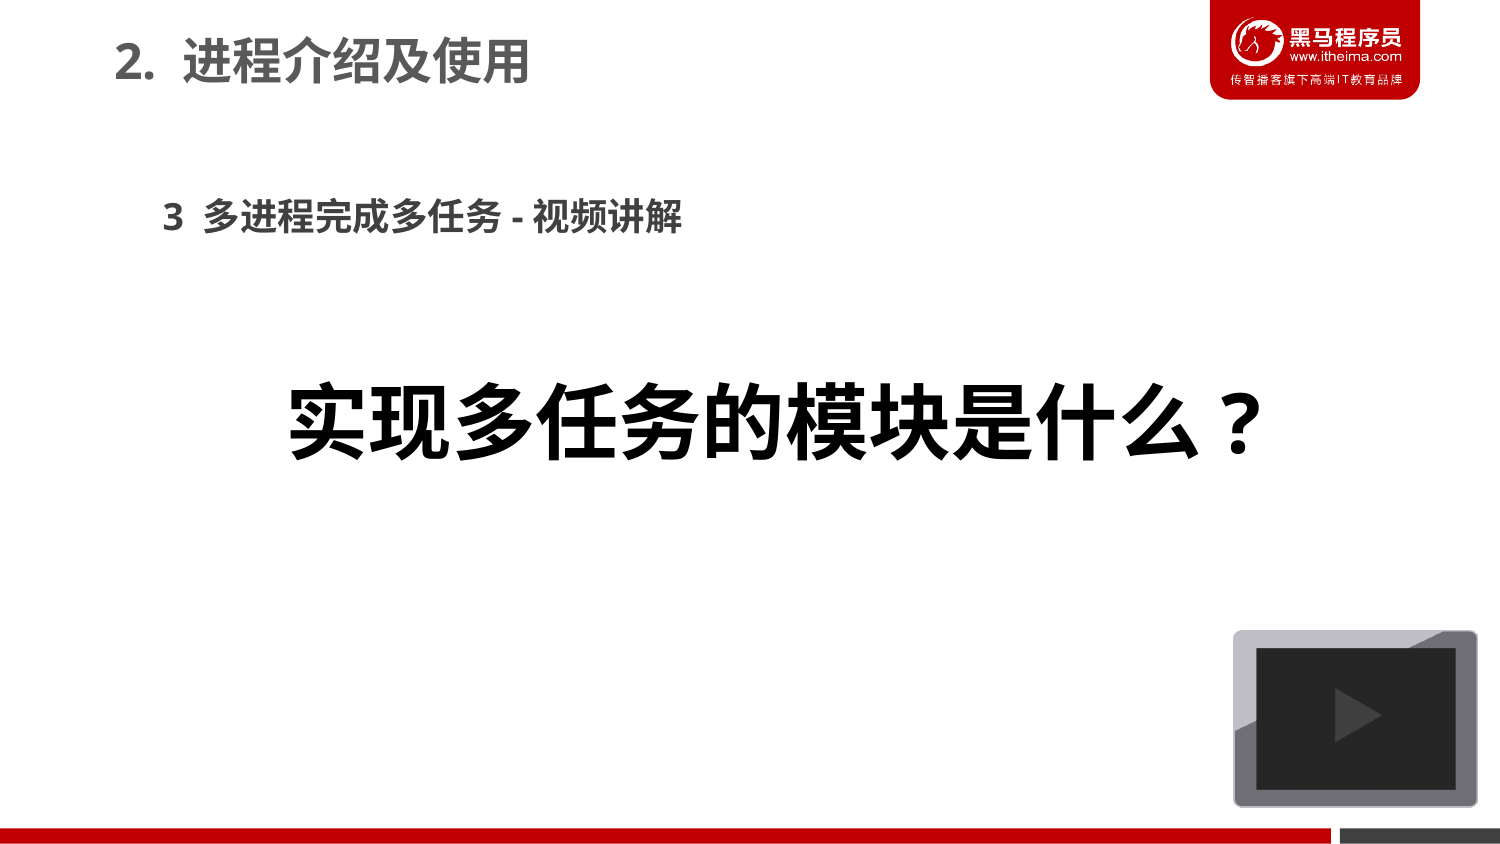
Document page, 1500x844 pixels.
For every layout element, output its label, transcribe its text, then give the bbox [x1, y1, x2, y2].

text_box 2. 进程介绍及使用 [103, 0, 987, 130]
picture [1212, 8, 1421, 94]
text_box 3 多进程完成多任务-视频讲解 [138, 185, 715, 246]
picture [1232, 630, 1478, 809]
text_box 实现多任务的模块是什么? [242, 362, 1306, 478]
